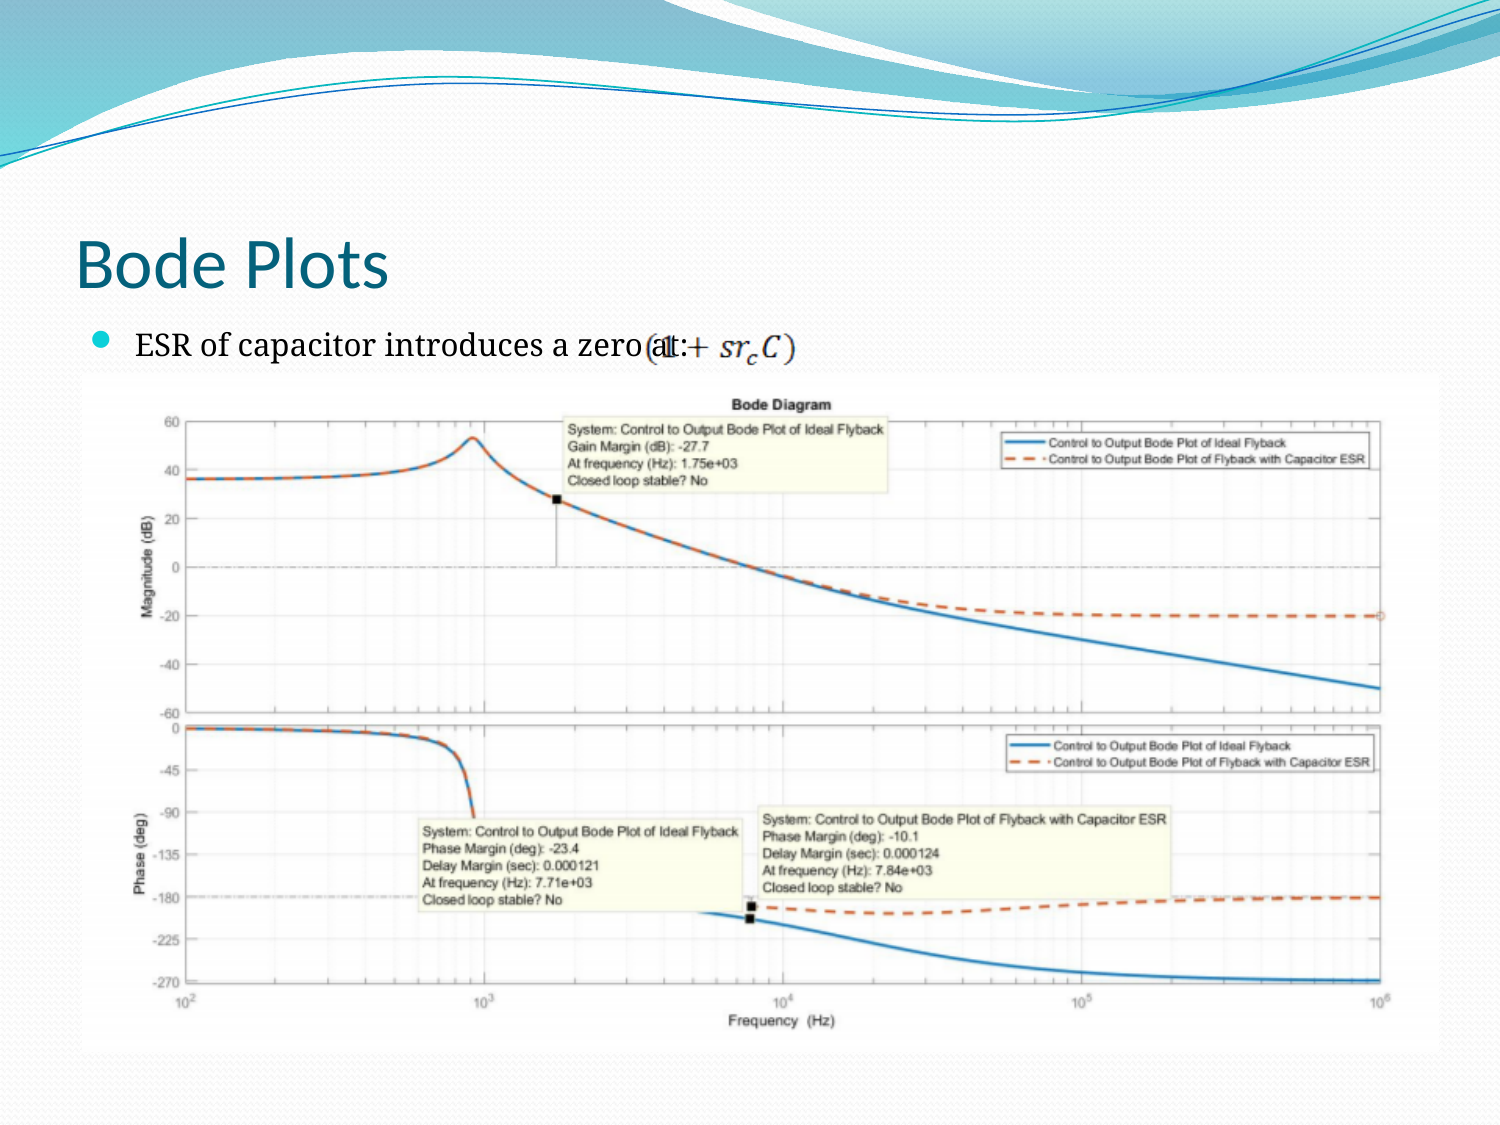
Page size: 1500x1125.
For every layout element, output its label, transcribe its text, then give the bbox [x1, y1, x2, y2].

text_box [0, 0, 1500, 75]
list ESR of capacitor introduces a zero at: [75, 317, 1425, 380]
title Bode Plots [75, 115, 1425, 303]
picture [81, 327, 1439, 1052]
